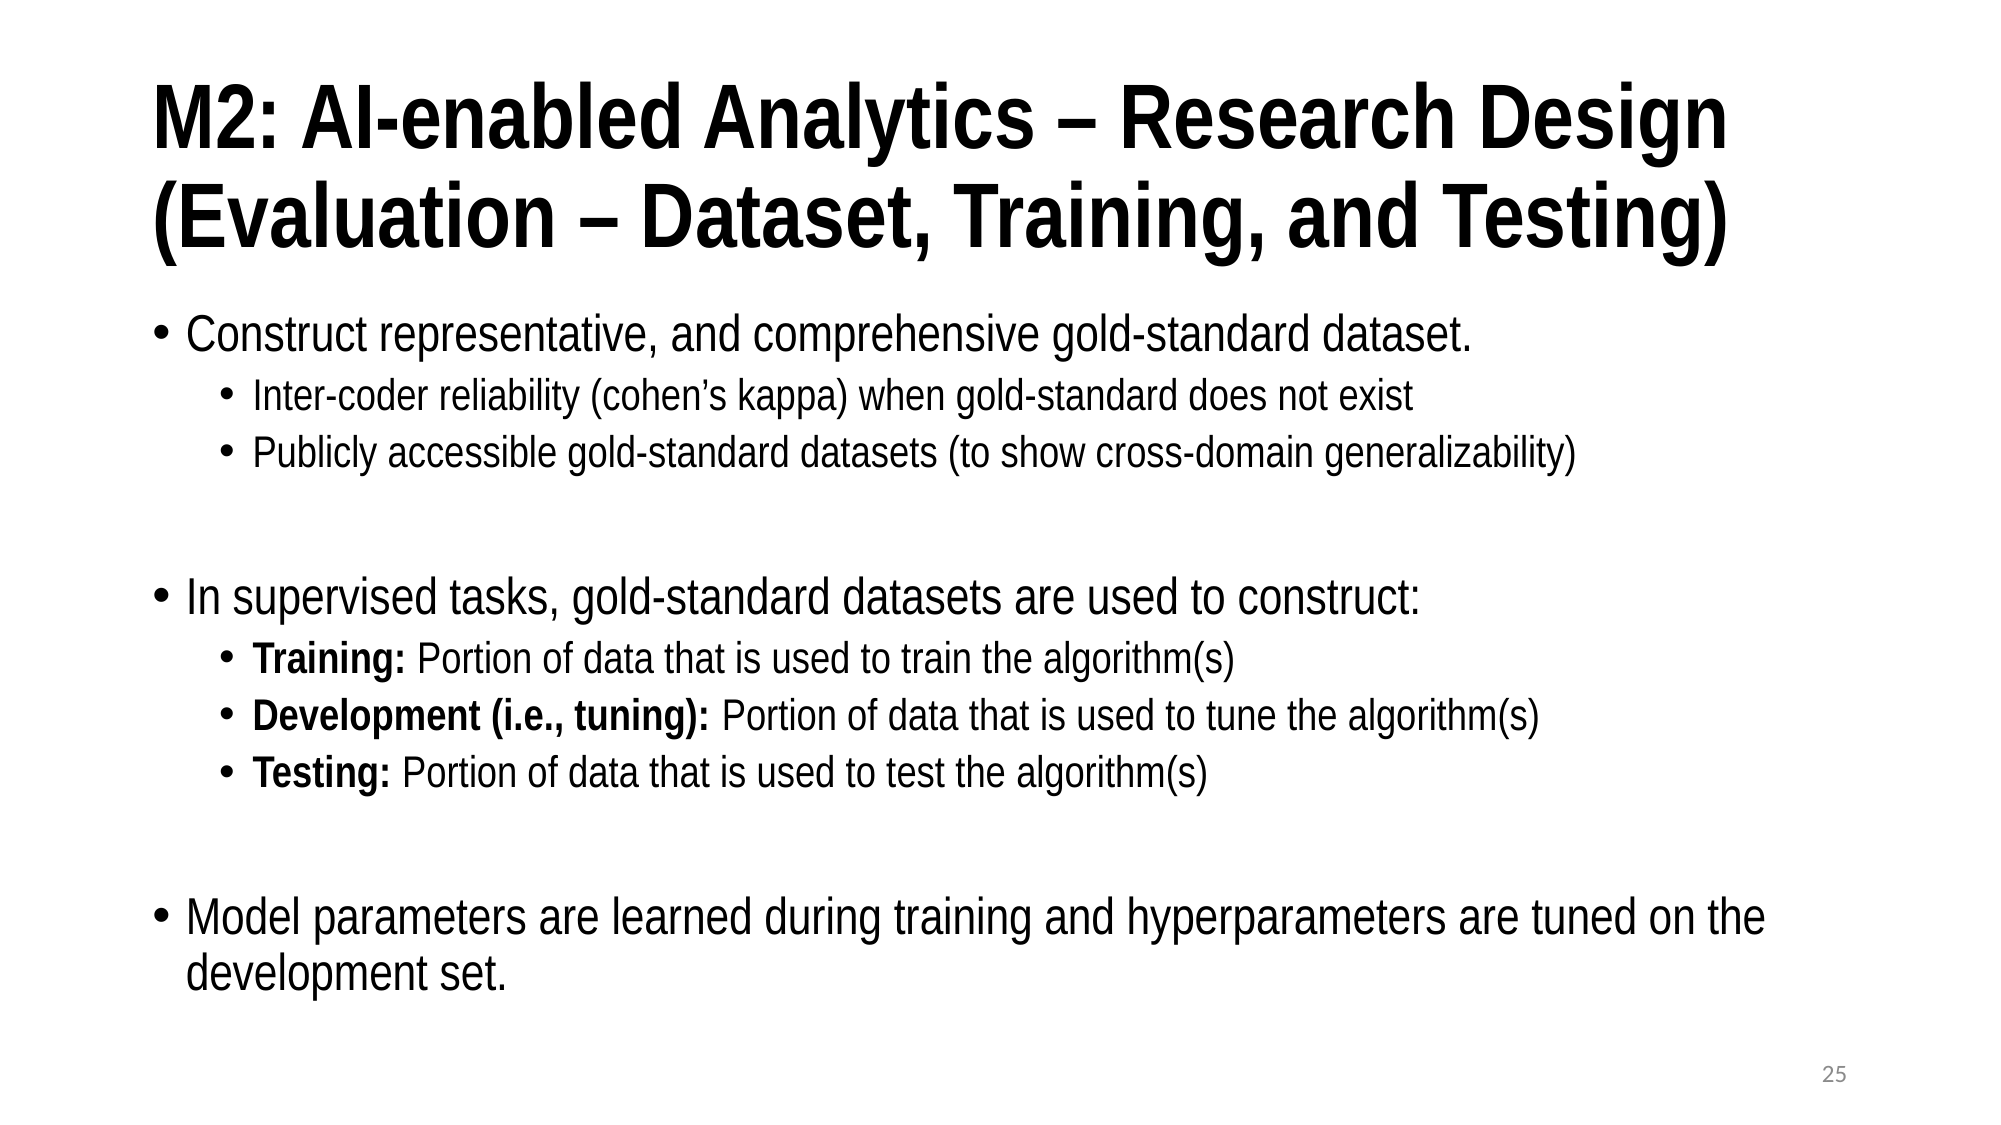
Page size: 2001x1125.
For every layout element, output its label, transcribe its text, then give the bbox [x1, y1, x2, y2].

slide_number 25 [1412, 1042, 1863, 1103]
title M2: AI-enabled Analytics – Research Design (Evaluation – Dataset, Training, and Testing) [137, 59, 1863, 278]
list Construct representative, and comprehensive gold-standard dataset. Inter-coder reliability (cohen’s kappa) when gold-standard does not exist Publicly accessible gold-standard datasets (to show cross-domain generalizability) In supervised tasks, gold-standard datasets are used to construct: Training: Portion of data that is used to train the algorithm(s) Development (i.e., tuning): Portion of data that is used to tune the algorithm(s) Testing: Portion of data that is used to test the algorithm(s) Model parameters are learned during training and hyperparameters are tuned on the development set. [137, 299, 1863, 1014]
